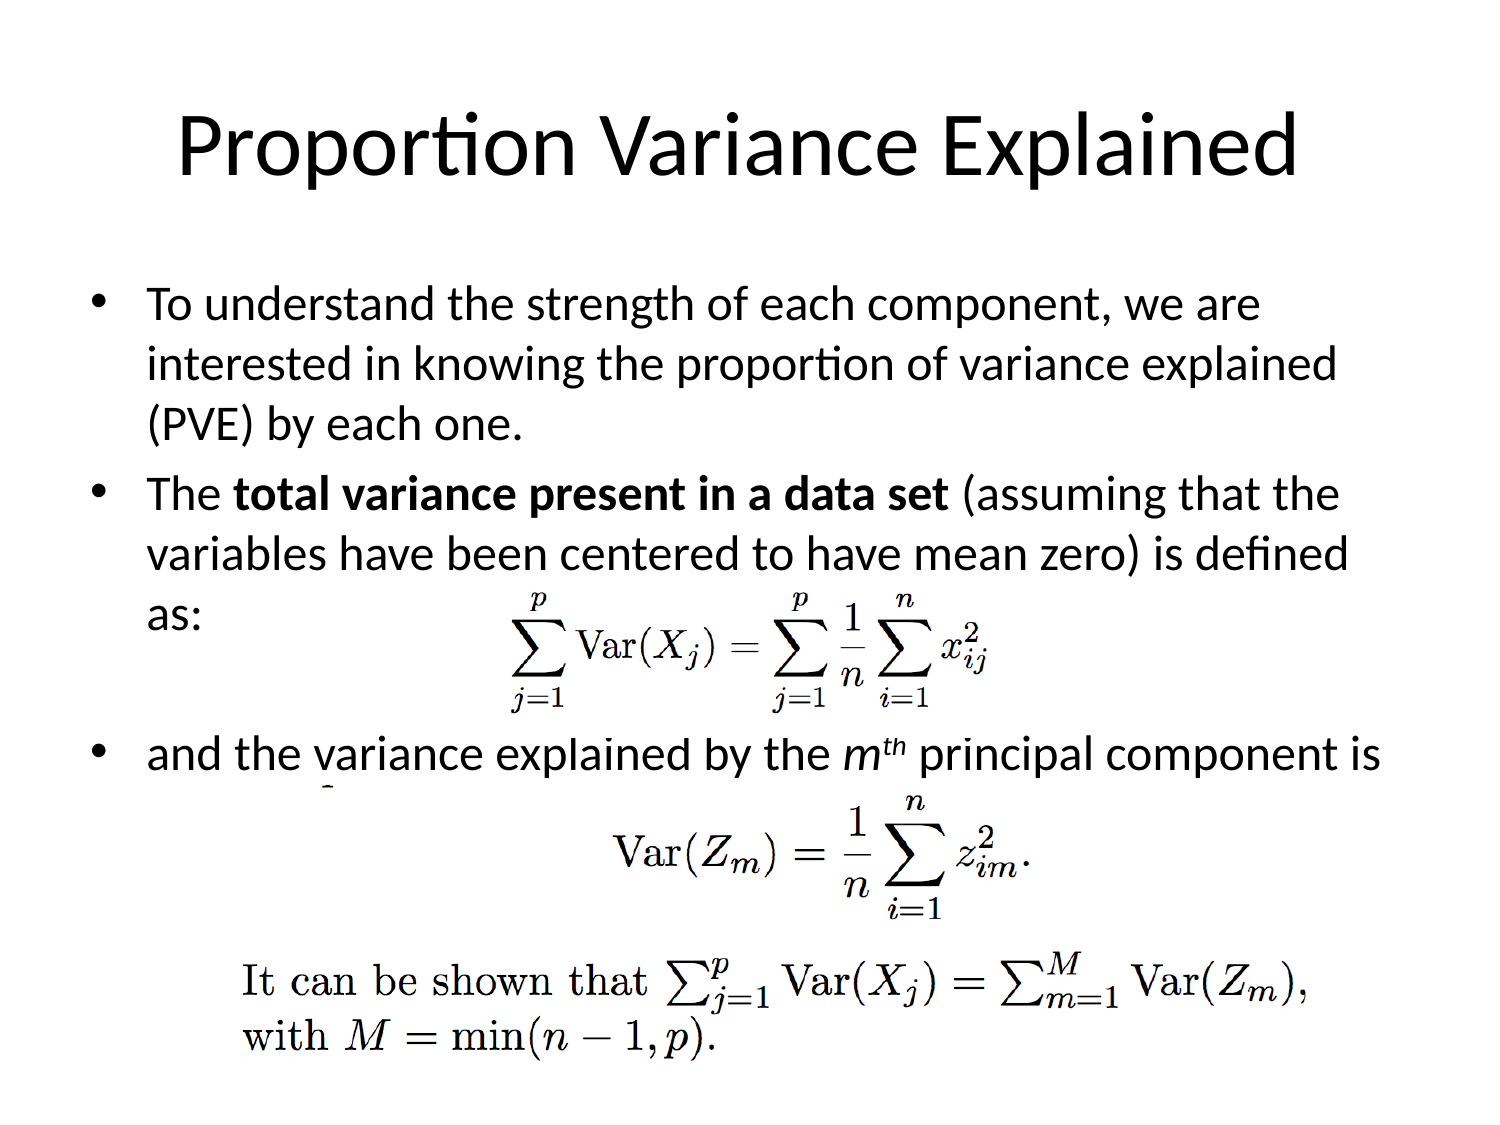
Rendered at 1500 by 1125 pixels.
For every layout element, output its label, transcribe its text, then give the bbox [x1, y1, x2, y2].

picture [228, 785, 1343, 1109]
title Proportion Variance Explained [75, 45, 1425, 233]
list To understand the strength of each component, we are interested in knowing the proportion of variance explained (PVE) by each one. The total variance present in a data set (assuming that the variables have been centered to have mean zero) is defined as: and the variance explained by the mth principal component is [75, 262, 1425, 1005]
picture [483, 577, 992, 738]
